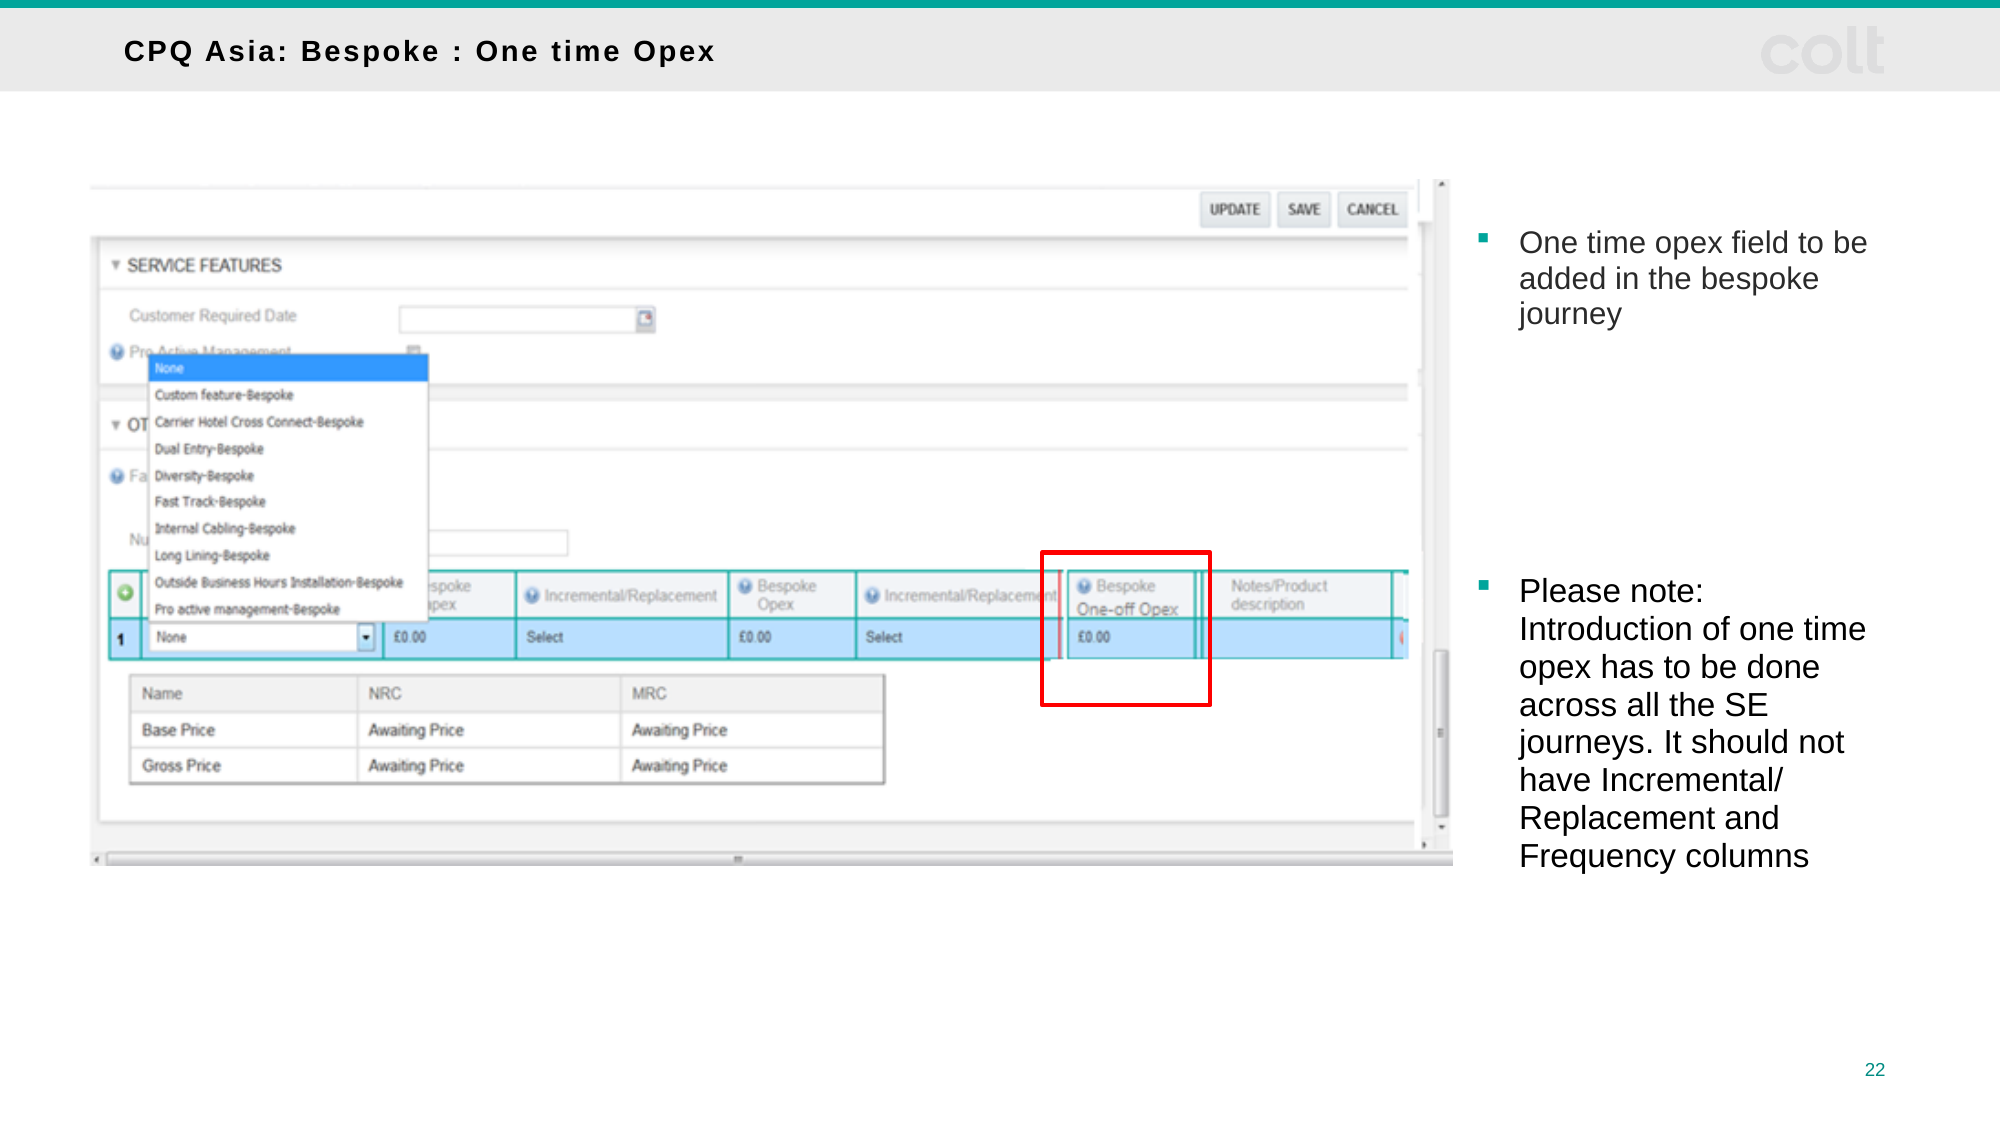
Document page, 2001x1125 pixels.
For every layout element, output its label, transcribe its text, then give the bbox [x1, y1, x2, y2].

title CPQ Asia: Bespoke : One time Opex [0, 8, 2000, 92]
slide_number 22 [1821, 1059, 1886, 1080]
picture [81, 179, 1454, 867]
list One time opex field to be added in the bespoke journey Please note: Introduction of one time opex has to be done across all the SE journeys. It should not have Incremental/ Replacement and Frequency columns [1464, 225, 1886, 991]
